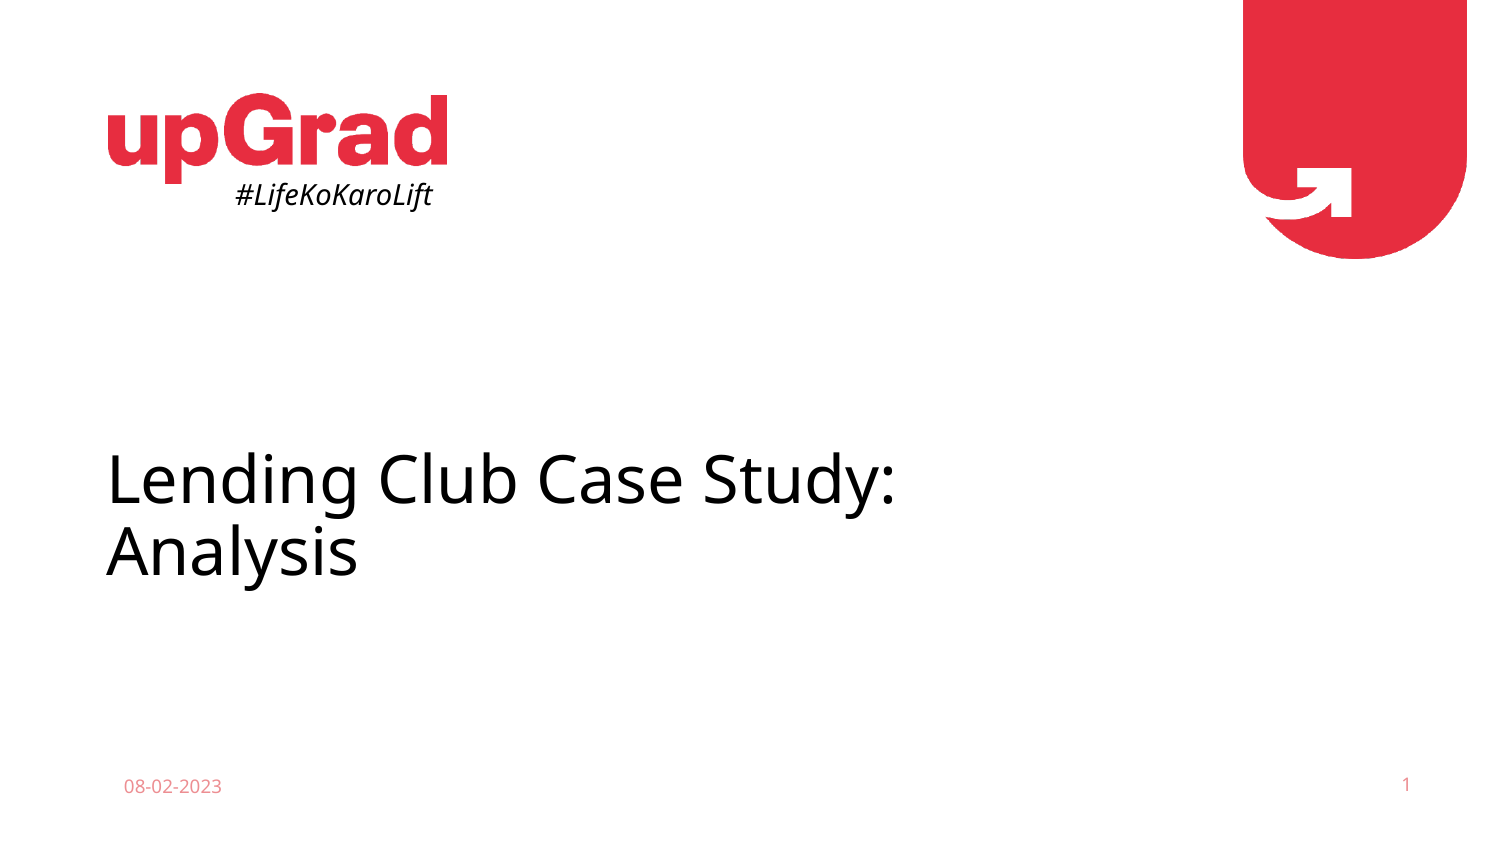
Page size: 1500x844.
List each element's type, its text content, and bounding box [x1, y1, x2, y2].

picture [108, 93, 447, 184]
slide_number 1 [1089, 763, 1428, 809]
text_box Lending Club Case Study: Analysis [91, 421, 1223, 598]
picture [1243, 0, 1467, 259]
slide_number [108, 763, 447, 809]
text_box #LifeKoKaroLift [189, 117, 632, 333]
